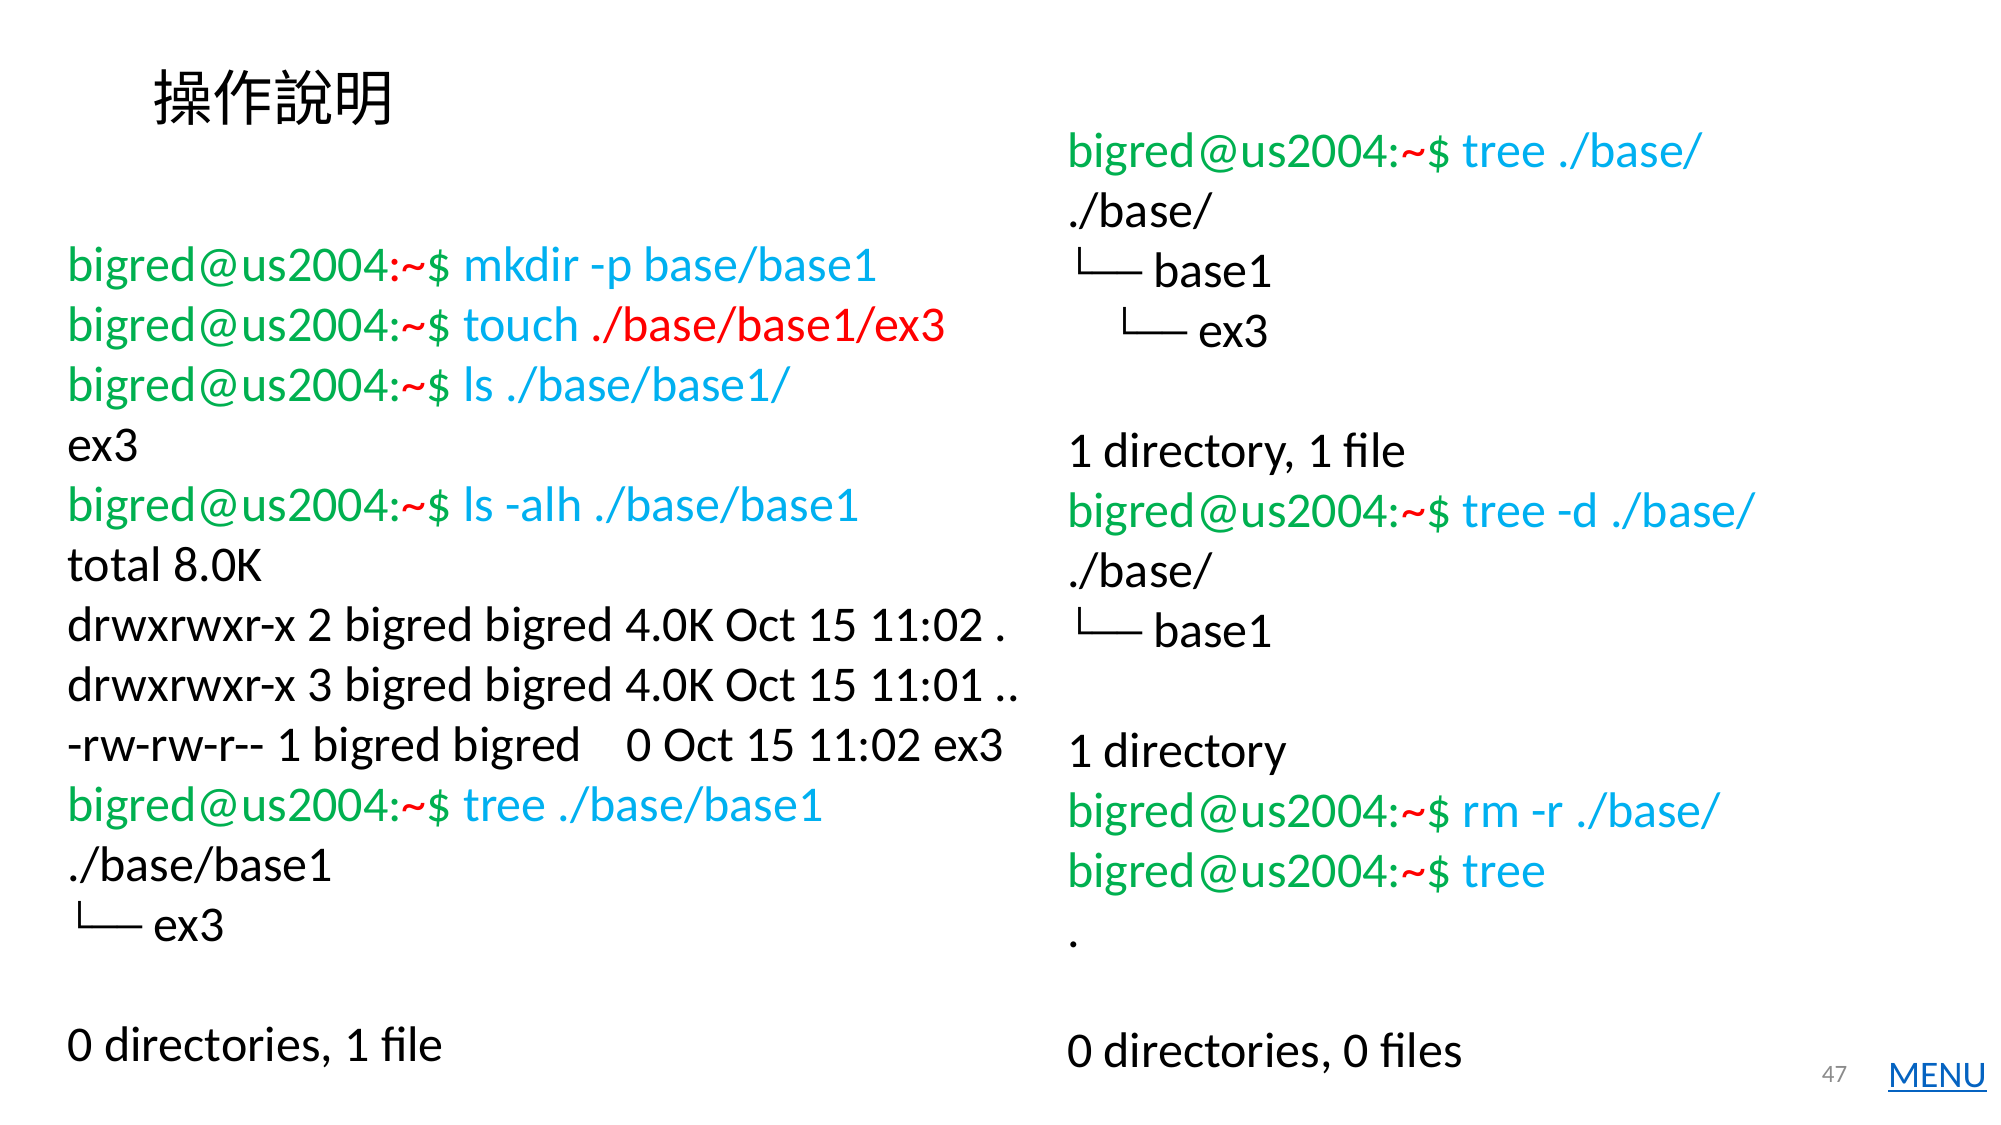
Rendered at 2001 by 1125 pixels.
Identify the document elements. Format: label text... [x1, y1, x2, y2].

text_box bigred@us2004:~$ tree ./base/ ./base/ └── base1 └── ex3 1 directory, 1 file bigred@us2004:~$ tree -d ./base/ ./base/ └── base1 1 directory bigred@us2004:~$ rm -r ./base/ bigred@us2004:~$ tree . 0 directories, 0 files [1052, 109, 2000, 1085]
title 操作說明 [137, 59, 1583, 142]
slide_number 47 [1412, 1042, 1863, 1103]
text_box bigred@us2004:~$ mkdir -p base/base1 bigred@us2004:~$ touch ./base/base1/ex3 bigred@us2004:~$ ls ./base/base1/ ex3 bigred@us2004:~$ ls -alh ./base/base1 total 8.0K drwxrwxr-x 2 bigred bigred 4.0K Oct 15 11:02 . drwxrwxr-x 3 bigred bigred 4.0K Oct 15 11:01 .. -rw-rw-r-- 1 bigred bigred 0 Oct 15 11:02 ex3 bigred@us2004:~$ tree ./base/base1 ./base/base1 └── ex3 0 directories, 1 file [52, 224, 1052, 1079]
